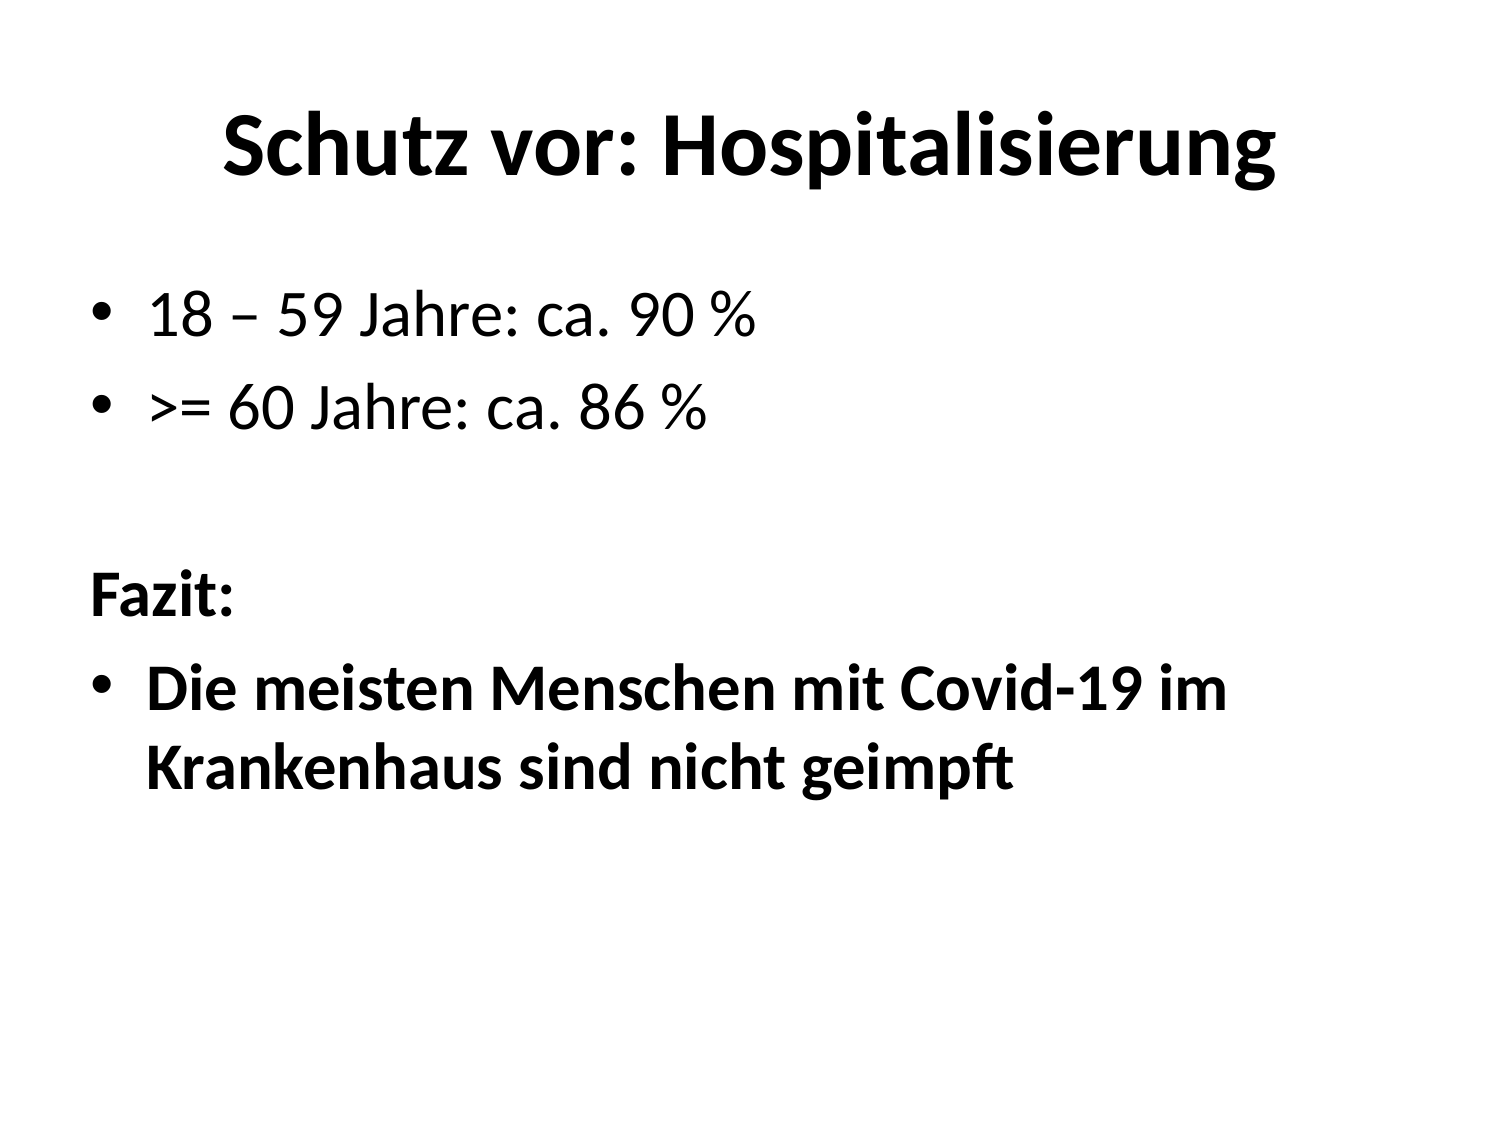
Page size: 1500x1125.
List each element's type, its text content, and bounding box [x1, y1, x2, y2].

title Schutz vor: Hospitalisierung [75, 45, 1425, 233]
list 18 – 59 Jahre: ca. 90 % >= 60 Jahre: ca. 86 % Fazit: Die meisten Menschen mit Covid-19 im Krankenhaus sind nicht geimpft [75, 262, 1425, 1005]
